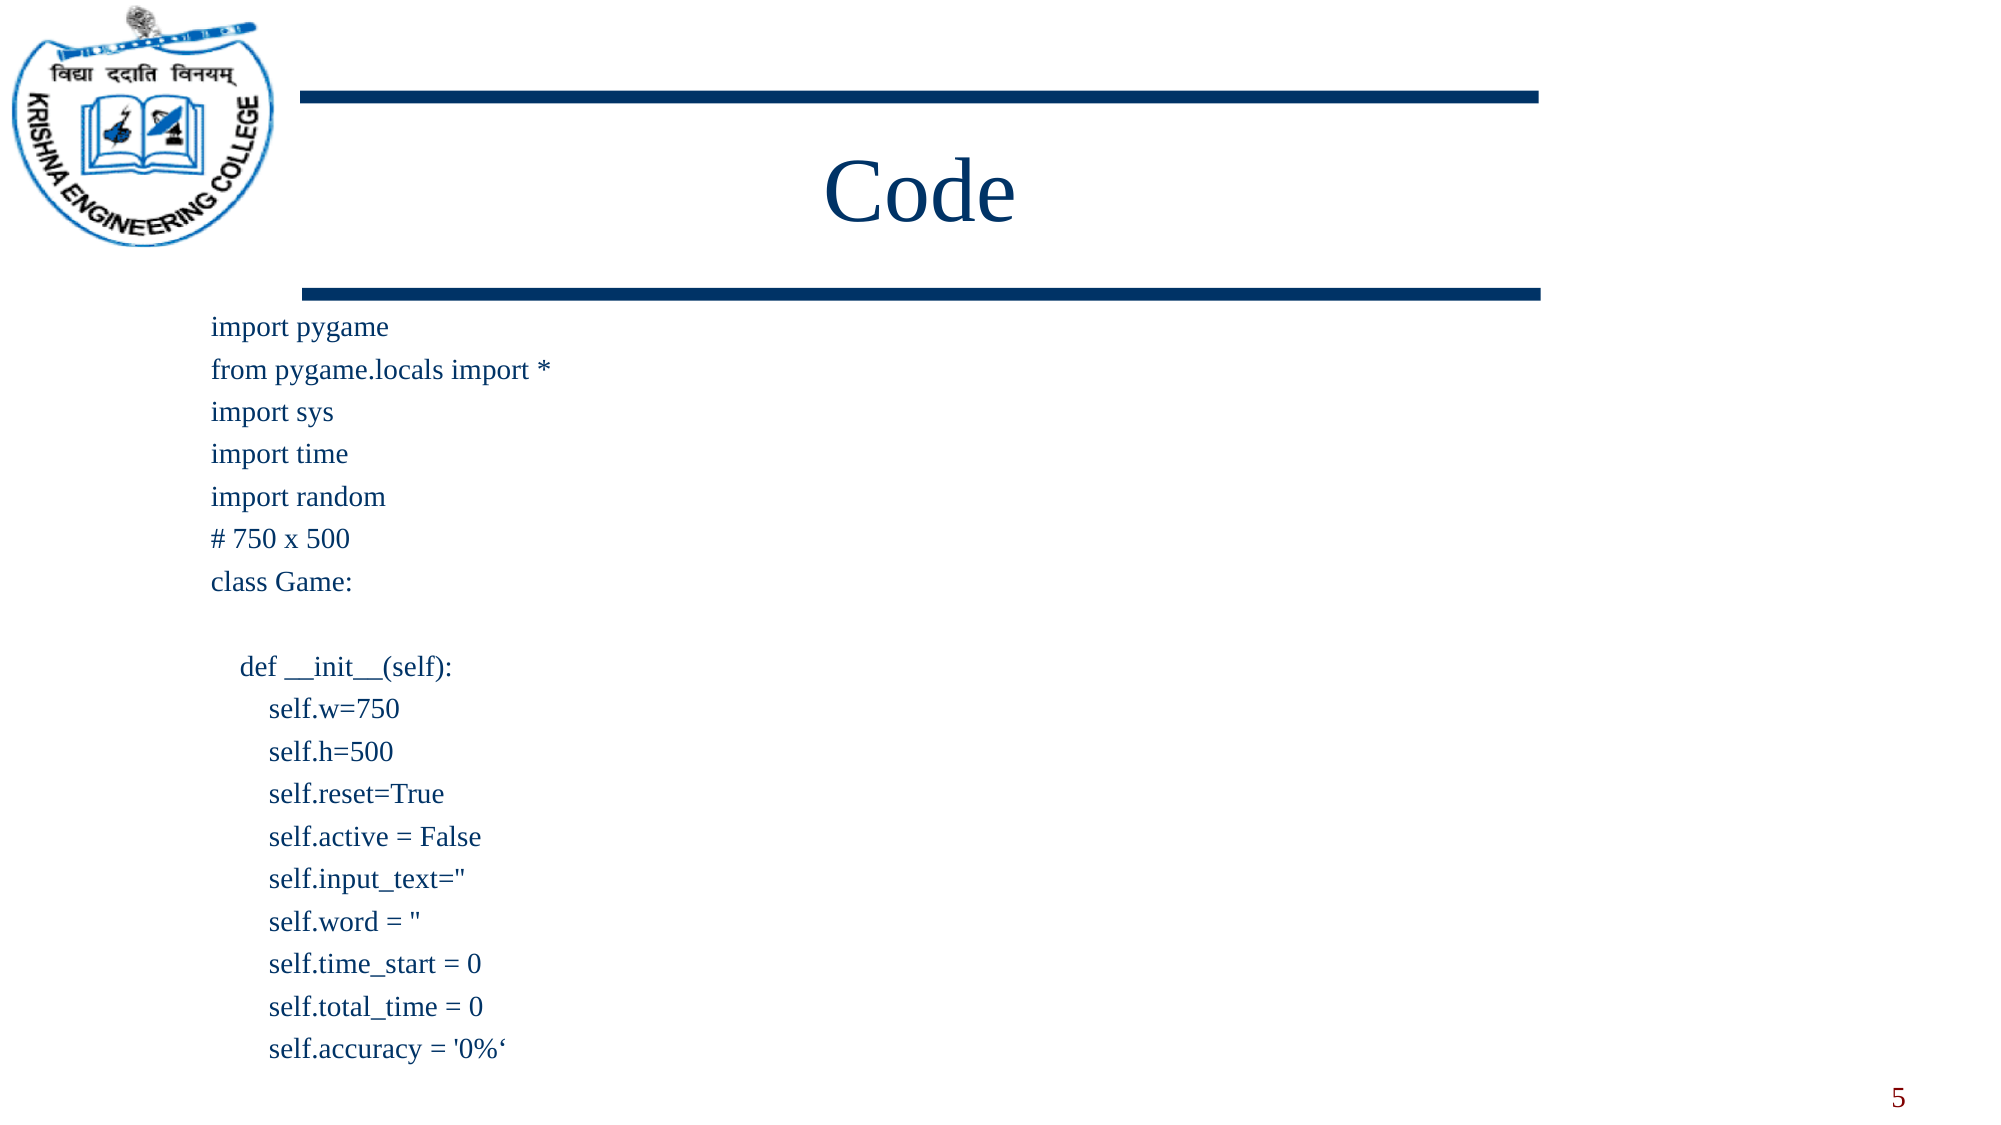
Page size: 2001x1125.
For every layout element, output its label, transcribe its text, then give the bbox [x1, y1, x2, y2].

list import pygame from pygame.locals import * import sys import time import random # 750 x 500 class Game: def __init__(self): self.w=750 self.h=500 self.reset=True self.active = False self.input_text='' self.word = '' self.time_start = 0 self.total_time = 0 self.accuracy = '0%‘ [177, 299, 1840, 1125]
title Code [300, 99, 1542, 288]
picture [11, 5, 275, 248]
slide_number 5 [1441, 1046, 1922, 1122]
